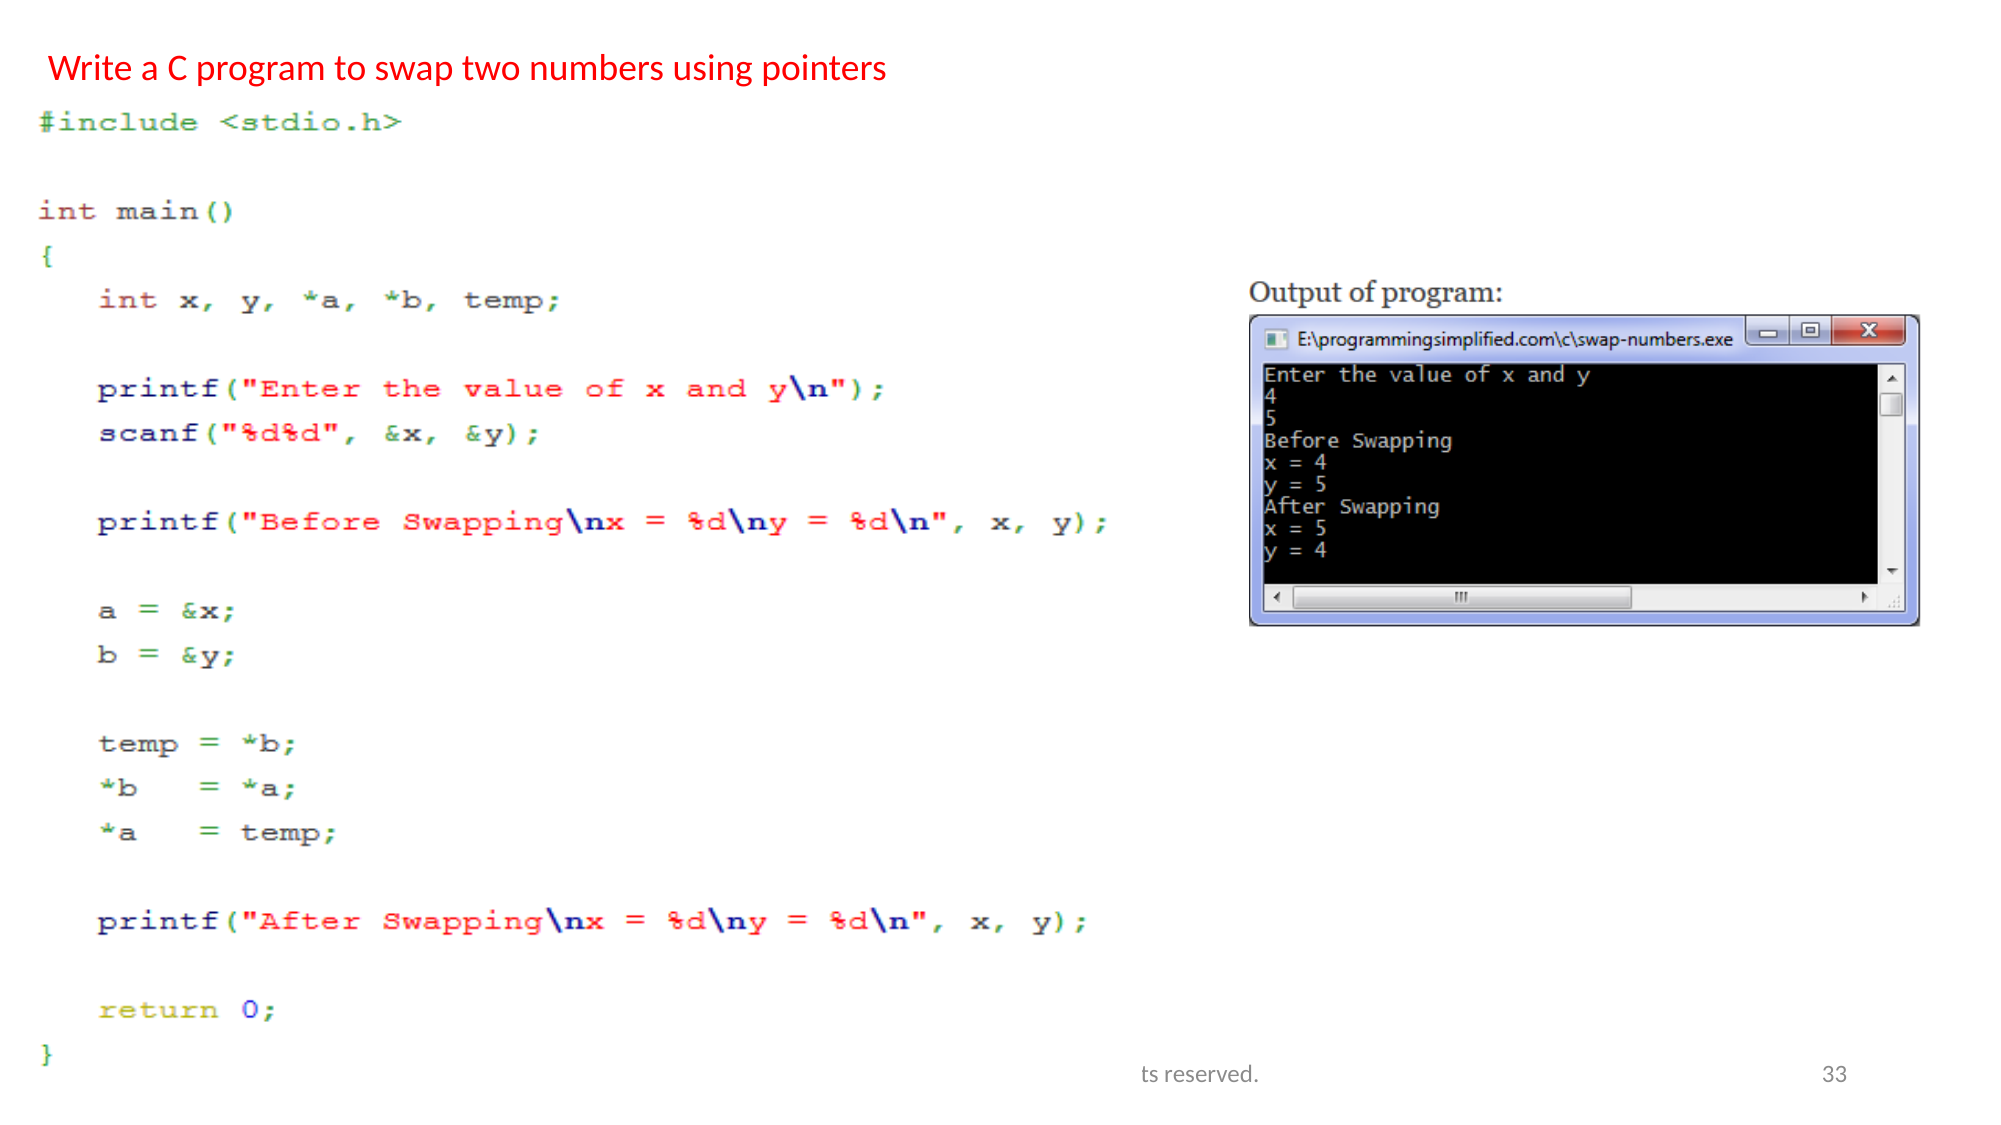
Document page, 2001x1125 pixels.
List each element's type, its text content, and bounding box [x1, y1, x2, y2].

text_box Write a C program to swap two numbers using pointers [33, 35, 903, 96]
slide_number 33 [1412, 1042, 1863, 1103]
picture [32, 96, 1142, 1103]
picture [1249, 266, 1950, 658]
footer © Oxford University Press 2017. All rights reserved. [1142, 1042, 1338, 1103]
